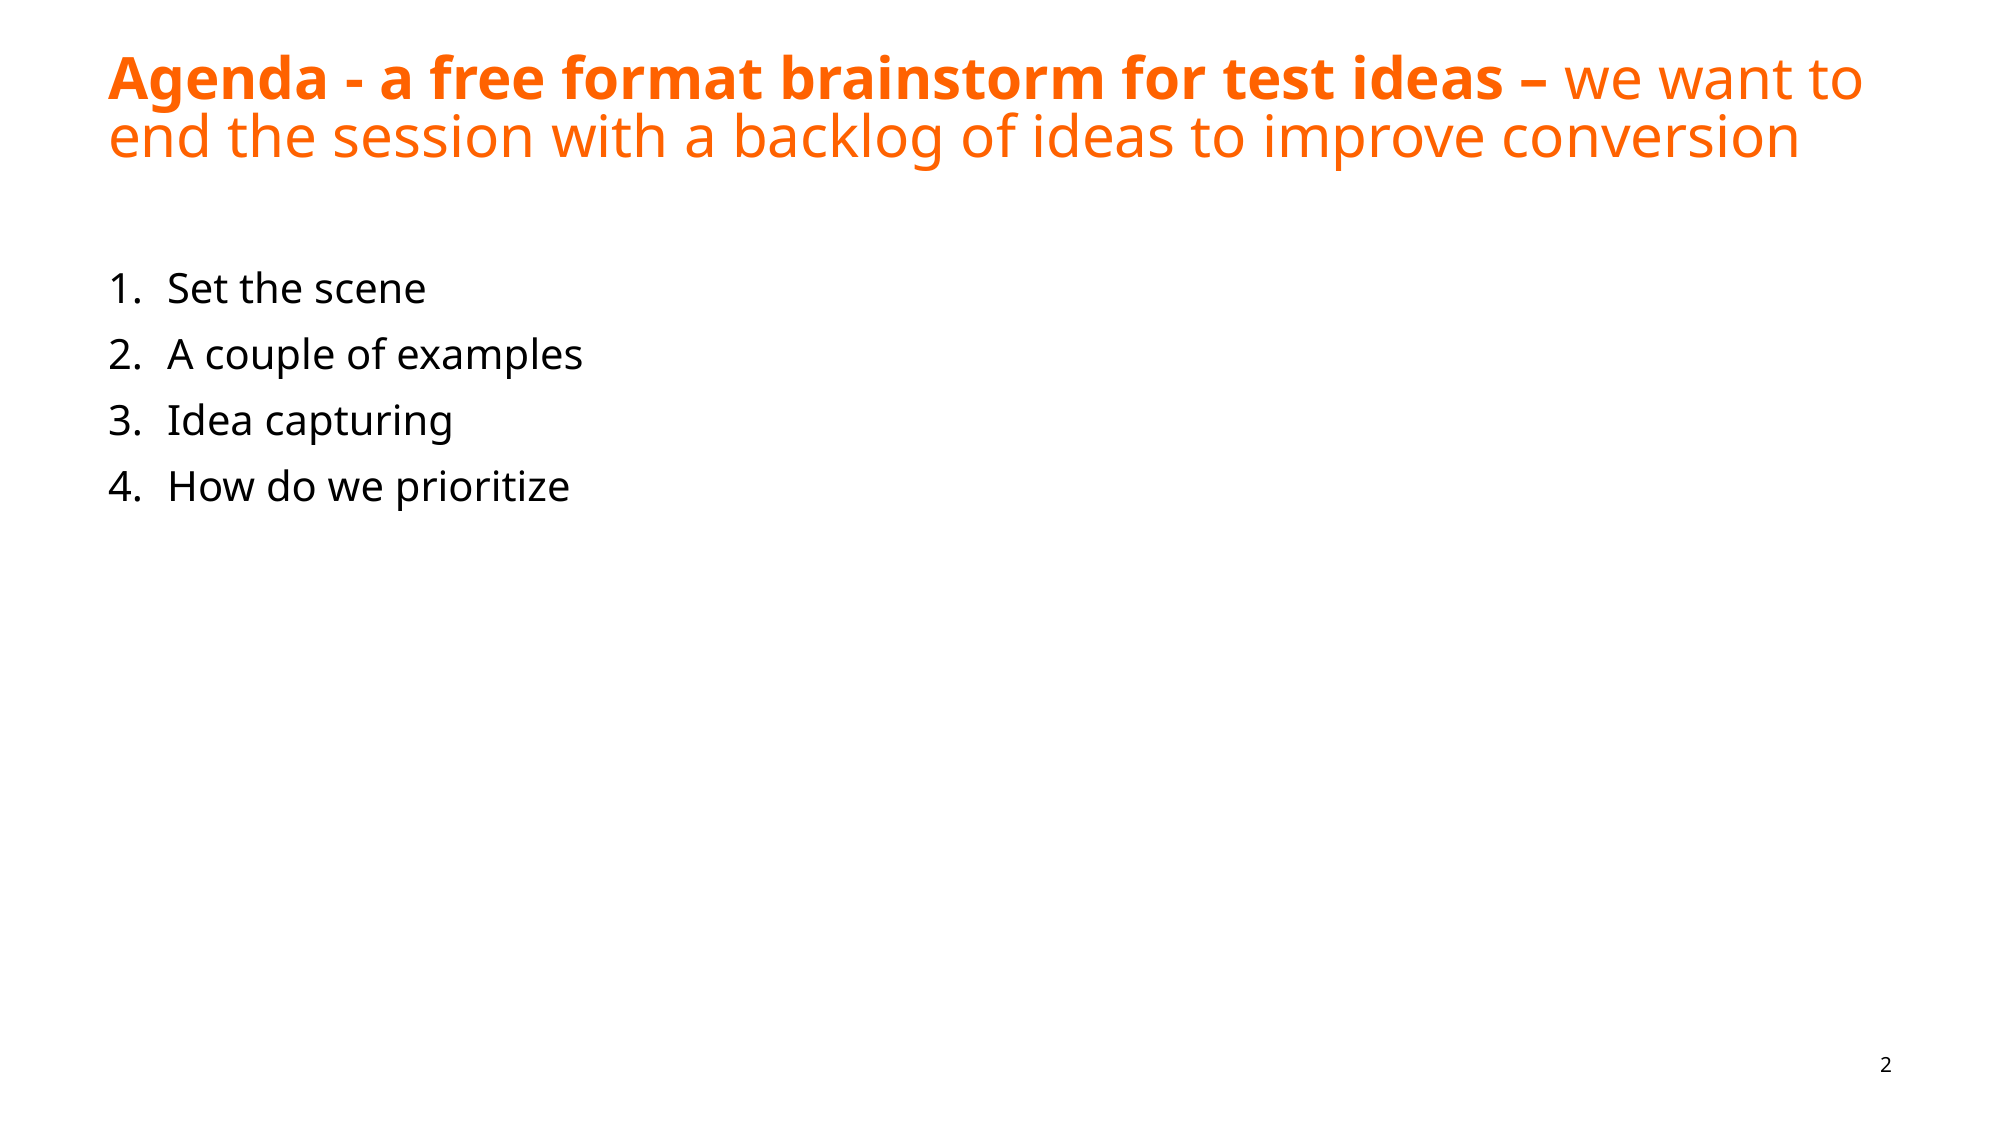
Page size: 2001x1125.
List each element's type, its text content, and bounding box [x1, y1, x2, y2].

title Agenda - a free format brainstorm for test ideas – we want to end the session with a backlog of ideas to improve conversion [108, 53, 1893, 187]
slide_number 2 [1810, 1050, 1892, 1082]
list Set the scene A couple of examples Idea capturing How do we prioritize [108, 187, 1893, 1017]
